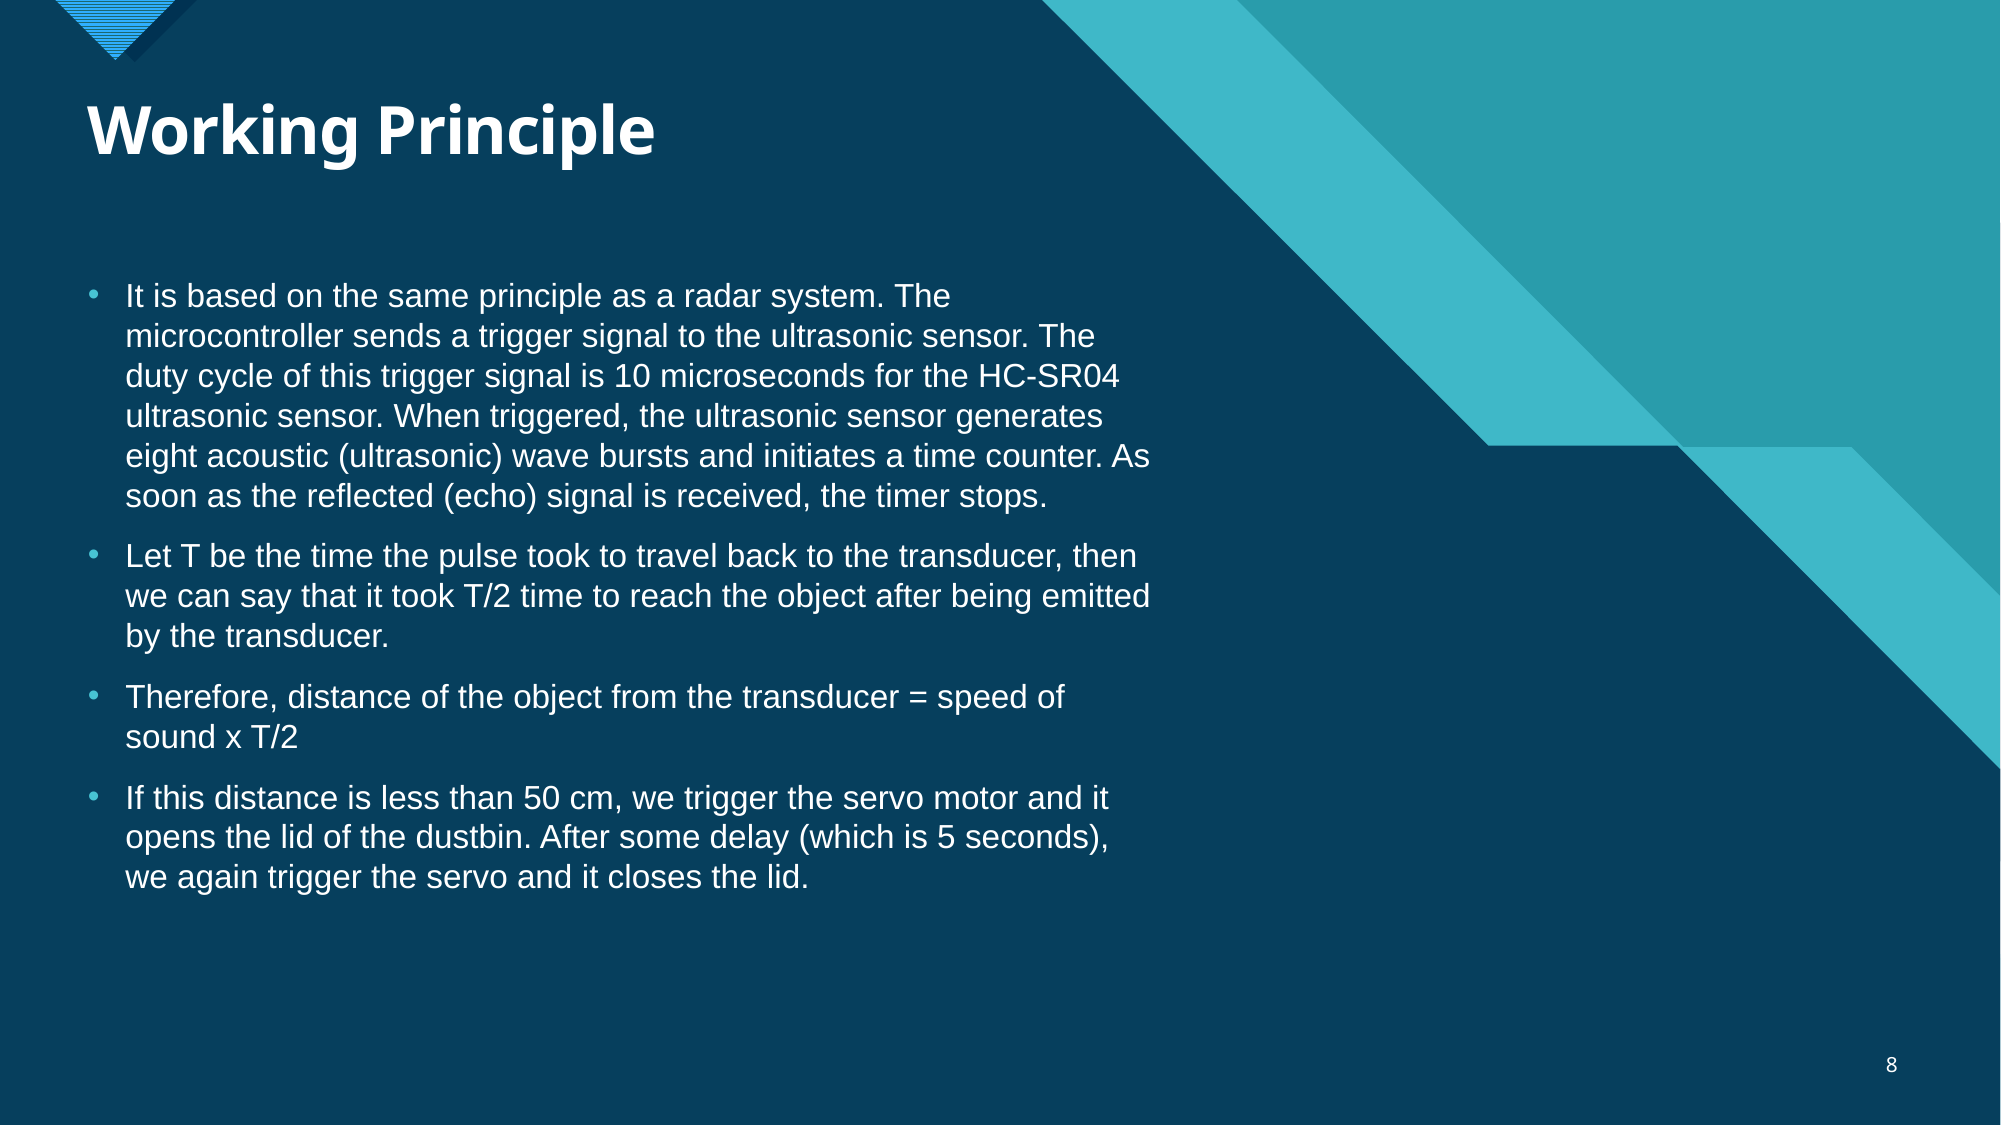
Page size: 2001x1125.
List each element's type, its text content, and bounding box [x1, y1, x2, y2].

title Working Principle [72, 89, 1913, 177]
list It is based on the same principle as a radar system. The microcontroller sends a trigger signal to the ultrasonic sensor. The duty cycle of this trigger signal is 10 microseconds for the HC-SR04 ultrasonic sensor. When triggered, the ultrasonic sensor generates eight acoustic (ultrasonic) wave bursts and initiates a time counter. As soon as the reflected (echo) signal is received, the timer stops. Let T be the time the pulse took to travel back to the transducer, then we can say that it took T/2 time to reach the object after being emitted by the transducer. Therefore, distance of the object from the transducer = speed of sound x T/2 If this distance is less than 50 cm, we trigger the servo motor and it opens the lid of the dustbin. After some delay (which is 5 seconds), we again trigger the servo and it closes the lid. [72, 266, 1175, 916]
slide_number 8 [1845, 1035, 1913, 1096]
